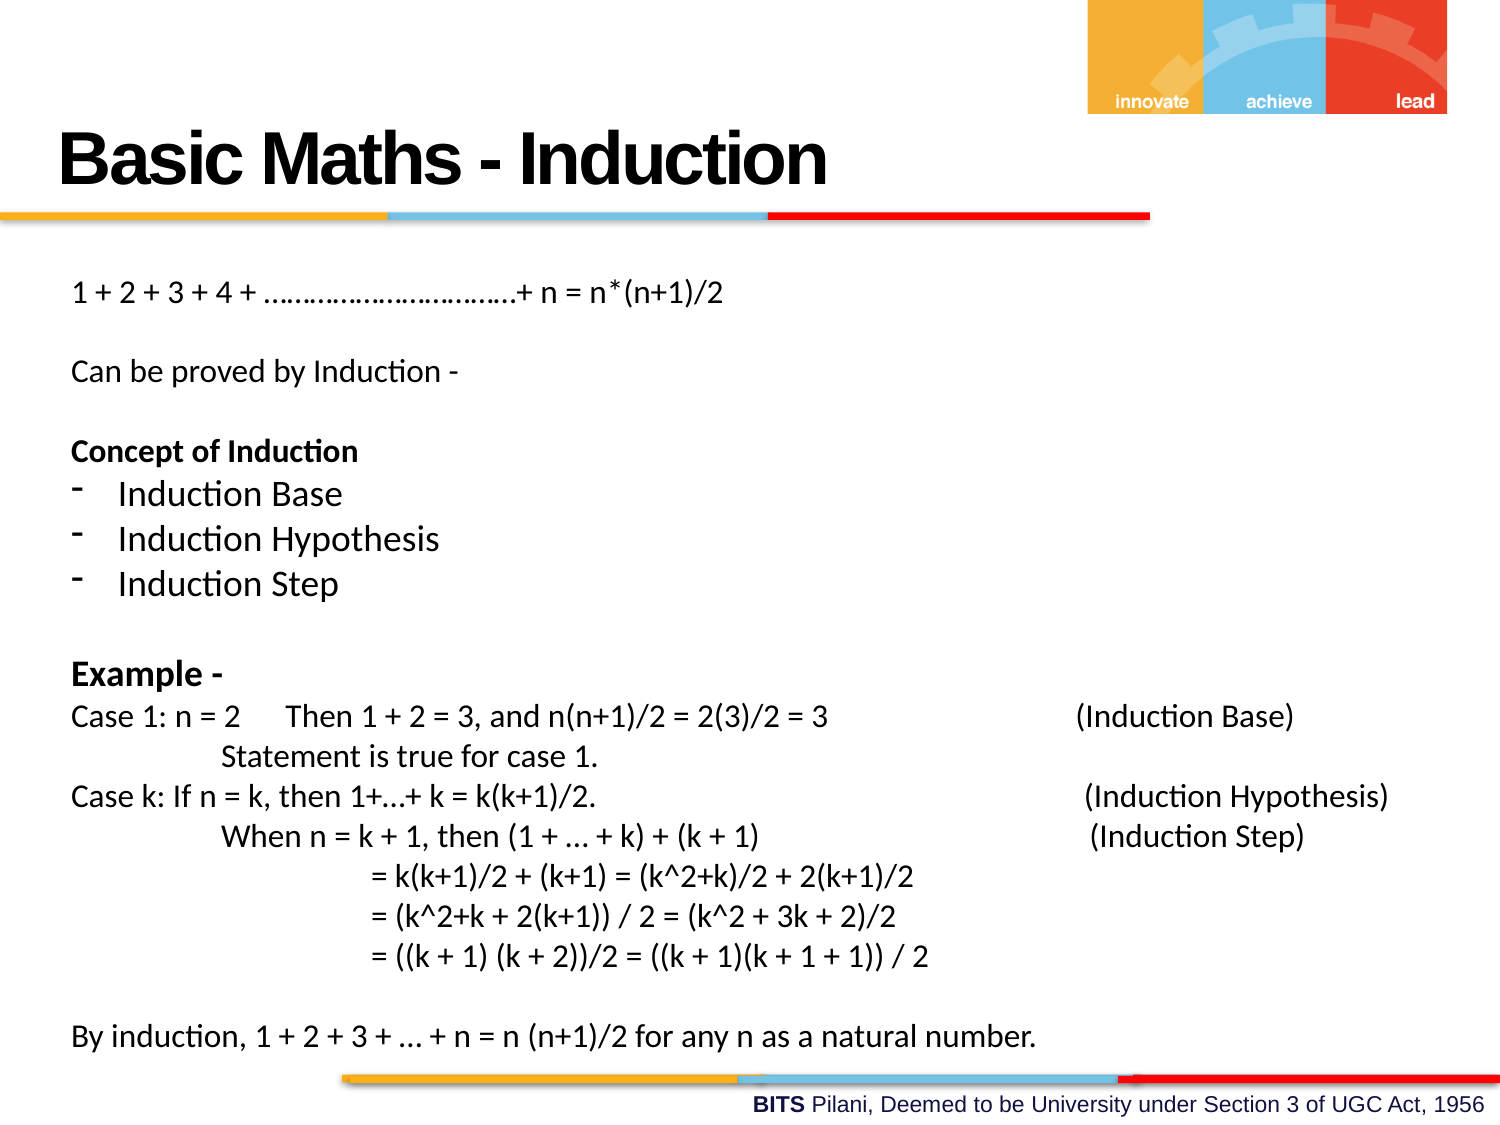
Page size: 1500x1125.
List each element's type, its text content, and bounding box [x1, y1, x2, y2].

text_box 1 + 2 + 3 + 4 + ……………………………+ n = n*(n+1)/2 Can be proved by Induction - Concept of Induction Induction Base Induction Hypothesis Induction Step Example - Case 1: n = 2 Then 1 + 2 = 3, and n(n+1)/2 = 2(3)/2 = 3 (Induction Base) Statement is true for case 1. Case k: If n = k, then 1+…+ k = k(k+1)/2. (Induction Hypothesis) When n = k + 1, then (1 + … + k) + (k + 1) (Induction Step) = k(k+1)/2 + (k+1) = (k^2+k)/2 + 2(k+1)/2 = (k^2+k + 2(k+1)) / 2 = (k^2 + 3k + 2)/2 = ((k + 1) (k + 2))/2 = ((k + 1)(k + 1 + 1)) / 2 By induction, 1 + 2 + 3 + … + n = n (n+1)/2 for any n as a natural number. [56, 262, 1444, 1062]
picture [1087, 0, 1448, 114]
list Basic Maths - Induction [42, 99, 1431, 224]
